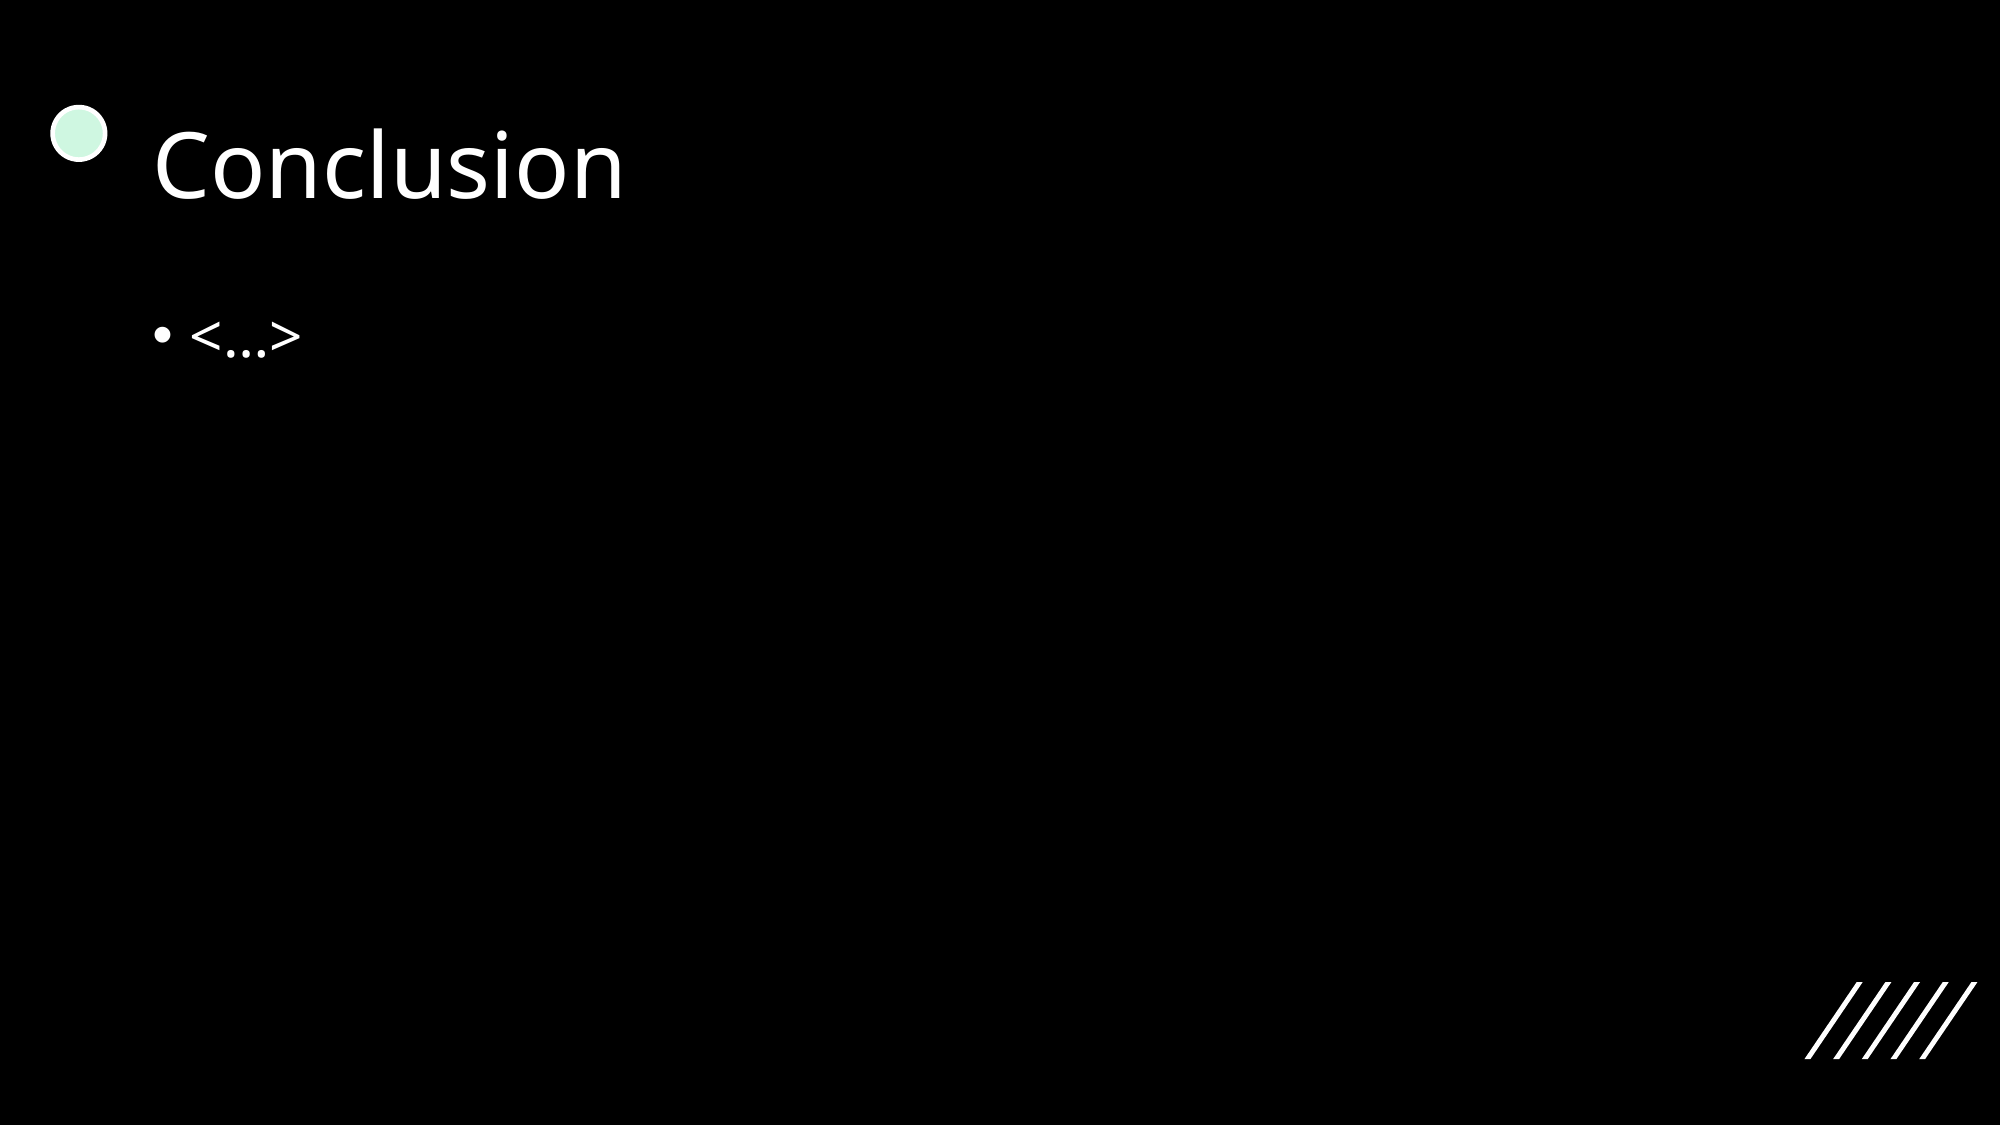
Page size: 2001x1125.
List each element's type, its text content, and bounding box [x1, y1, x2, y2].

title Conclusion [137, 59, 1863, 278]
list <…> [137, 299, 1863, 1014]
